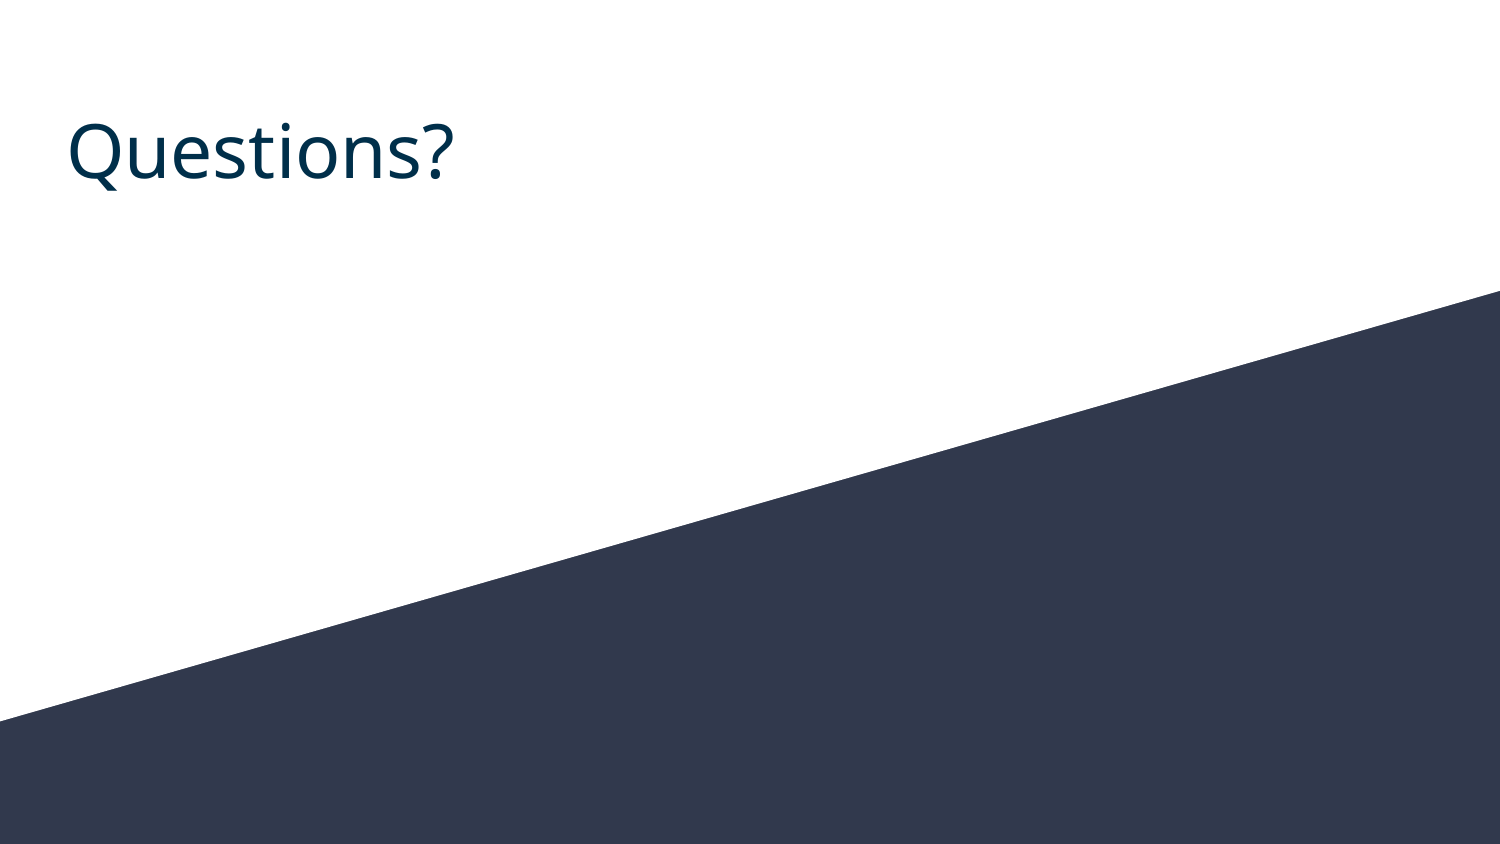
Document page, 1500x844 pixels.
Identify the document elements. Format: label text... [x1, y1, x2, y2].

title Questions? [51, 88, 1449, 299]
